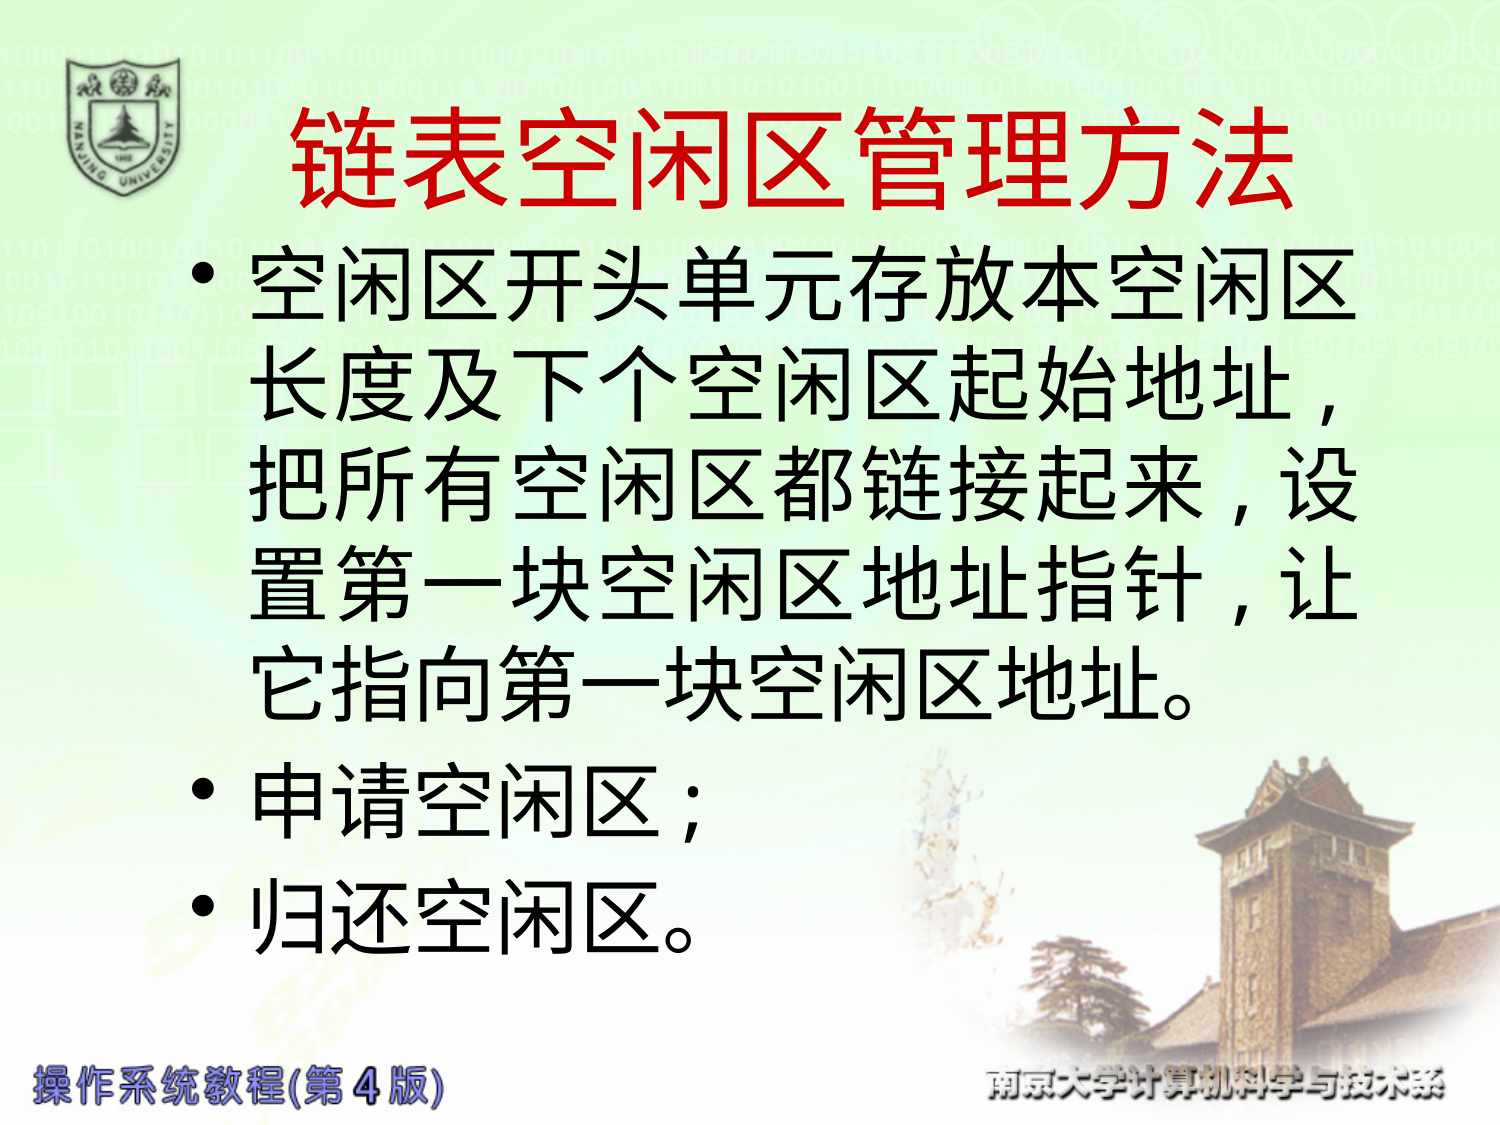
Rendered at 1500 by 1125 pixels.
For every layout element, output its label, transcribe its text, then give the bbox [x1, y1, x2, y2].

title 链表空闲区管理方法 [24, 62, 1500, 250]
picture [0, 0, 1500, 1125]
list 空闲区开头单元存放本空闲区长度及下个空闲区起始地址,把所有空闲区都链接起来,设置第一块空闲区地址指针,让它指向第一块空闲区地址。 申请空闲区; 归还空闲区。 [174, 224, 1376, 1013]
